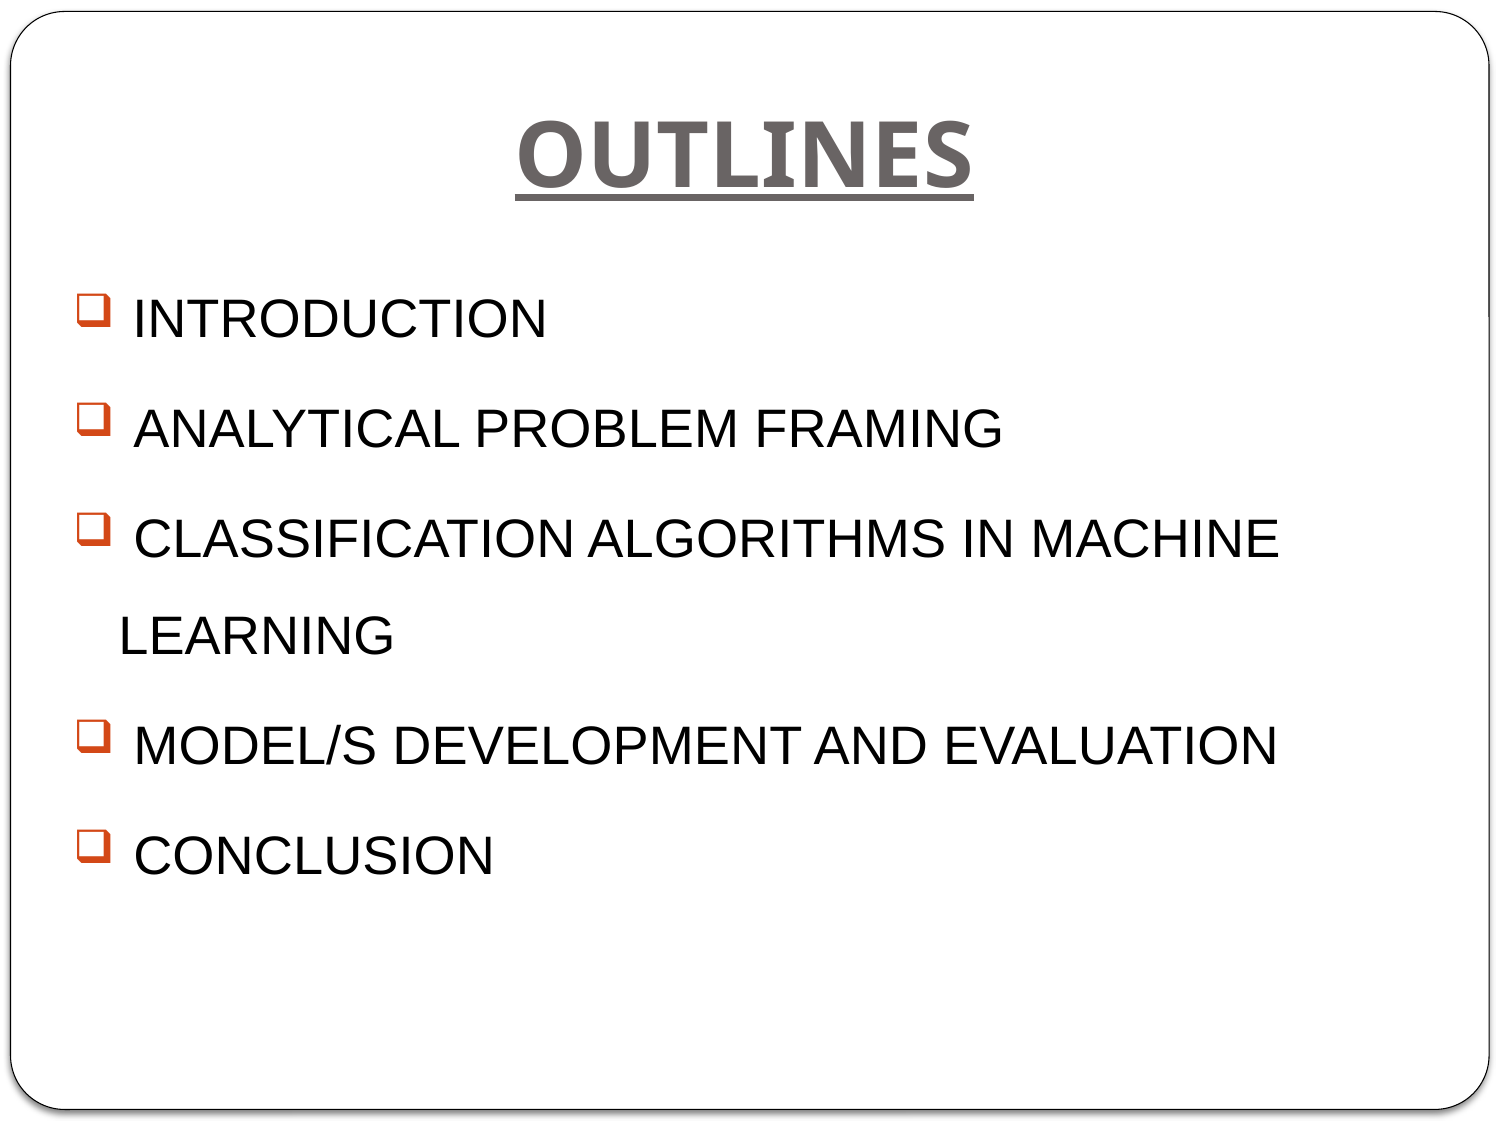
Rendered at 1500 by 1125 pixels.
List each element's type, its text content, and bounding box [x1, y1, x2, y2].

title OUTLINES [41, 35, 1447, 221]
list INTRODUCTION ANALYTICAL PROBLEM FRAMING CLASSIFICATION ALGORITHMS IN MACHINE LEARNING MODEL/S DEVELOPMENT AND EVALUATION CONCLUSION [58, 243, 1447, 1038]
